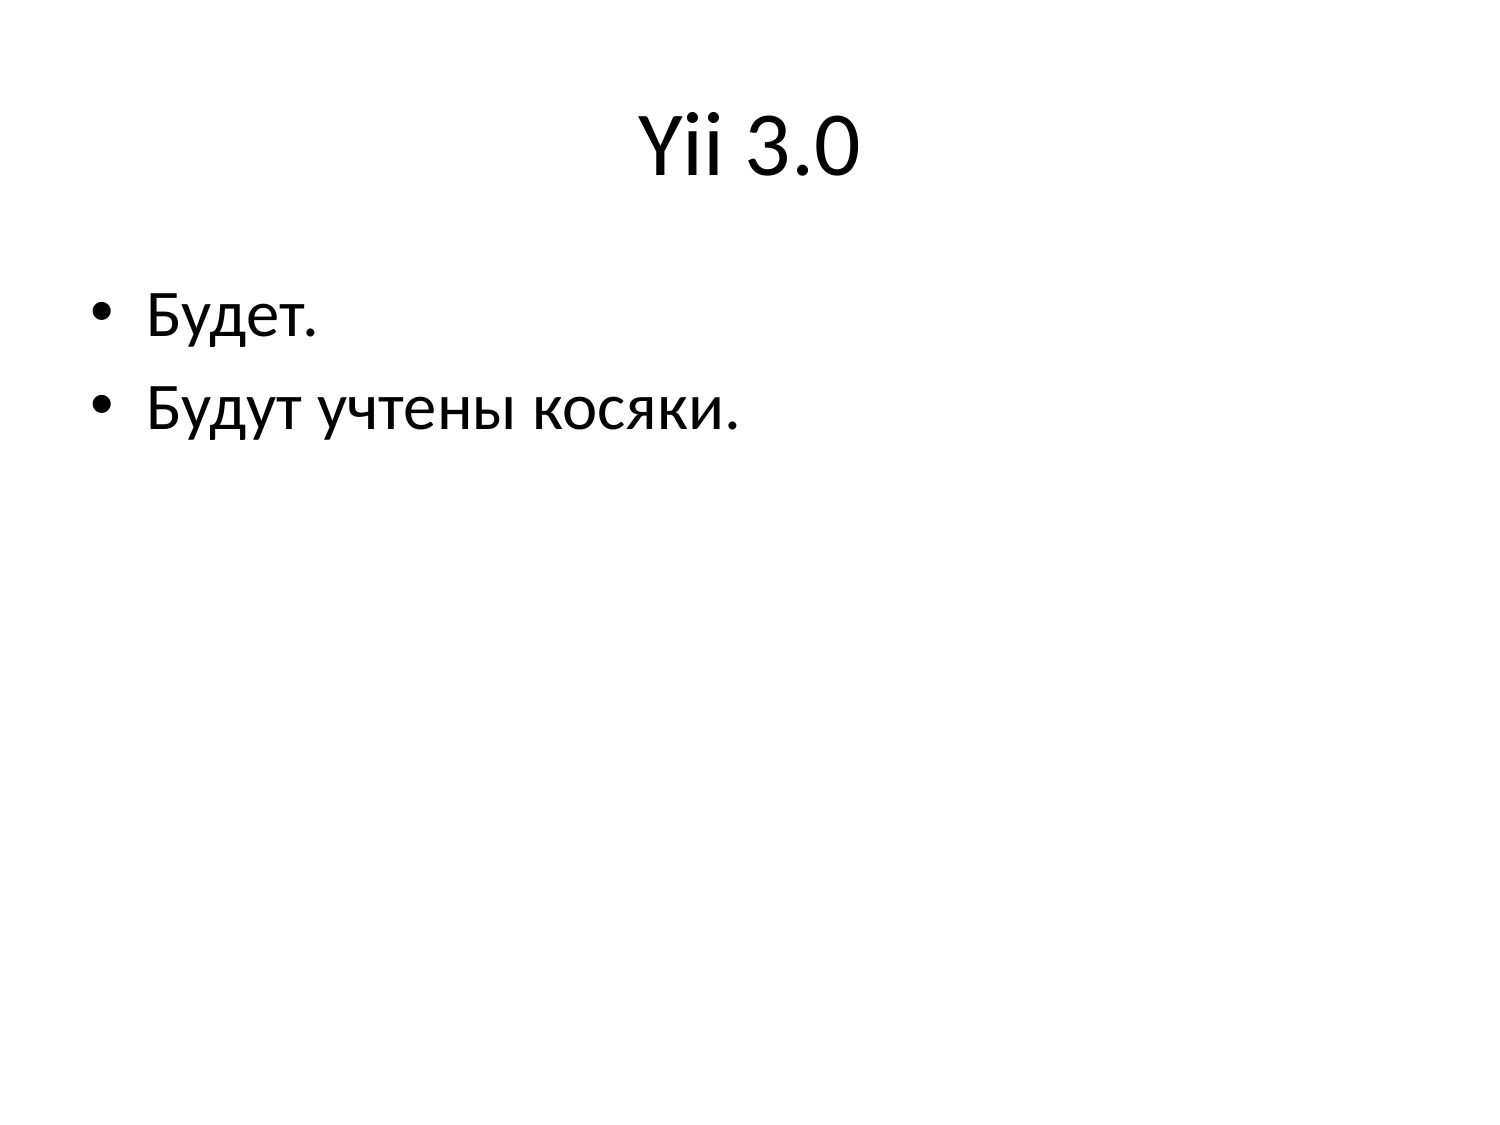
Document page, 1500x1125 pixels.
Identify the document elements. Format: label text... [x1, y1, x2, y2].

title Yii 3.0 [75, 45, 1425, 233]
list Будет. Будут учтены косяки. [75, 262, 1425, 1005]
